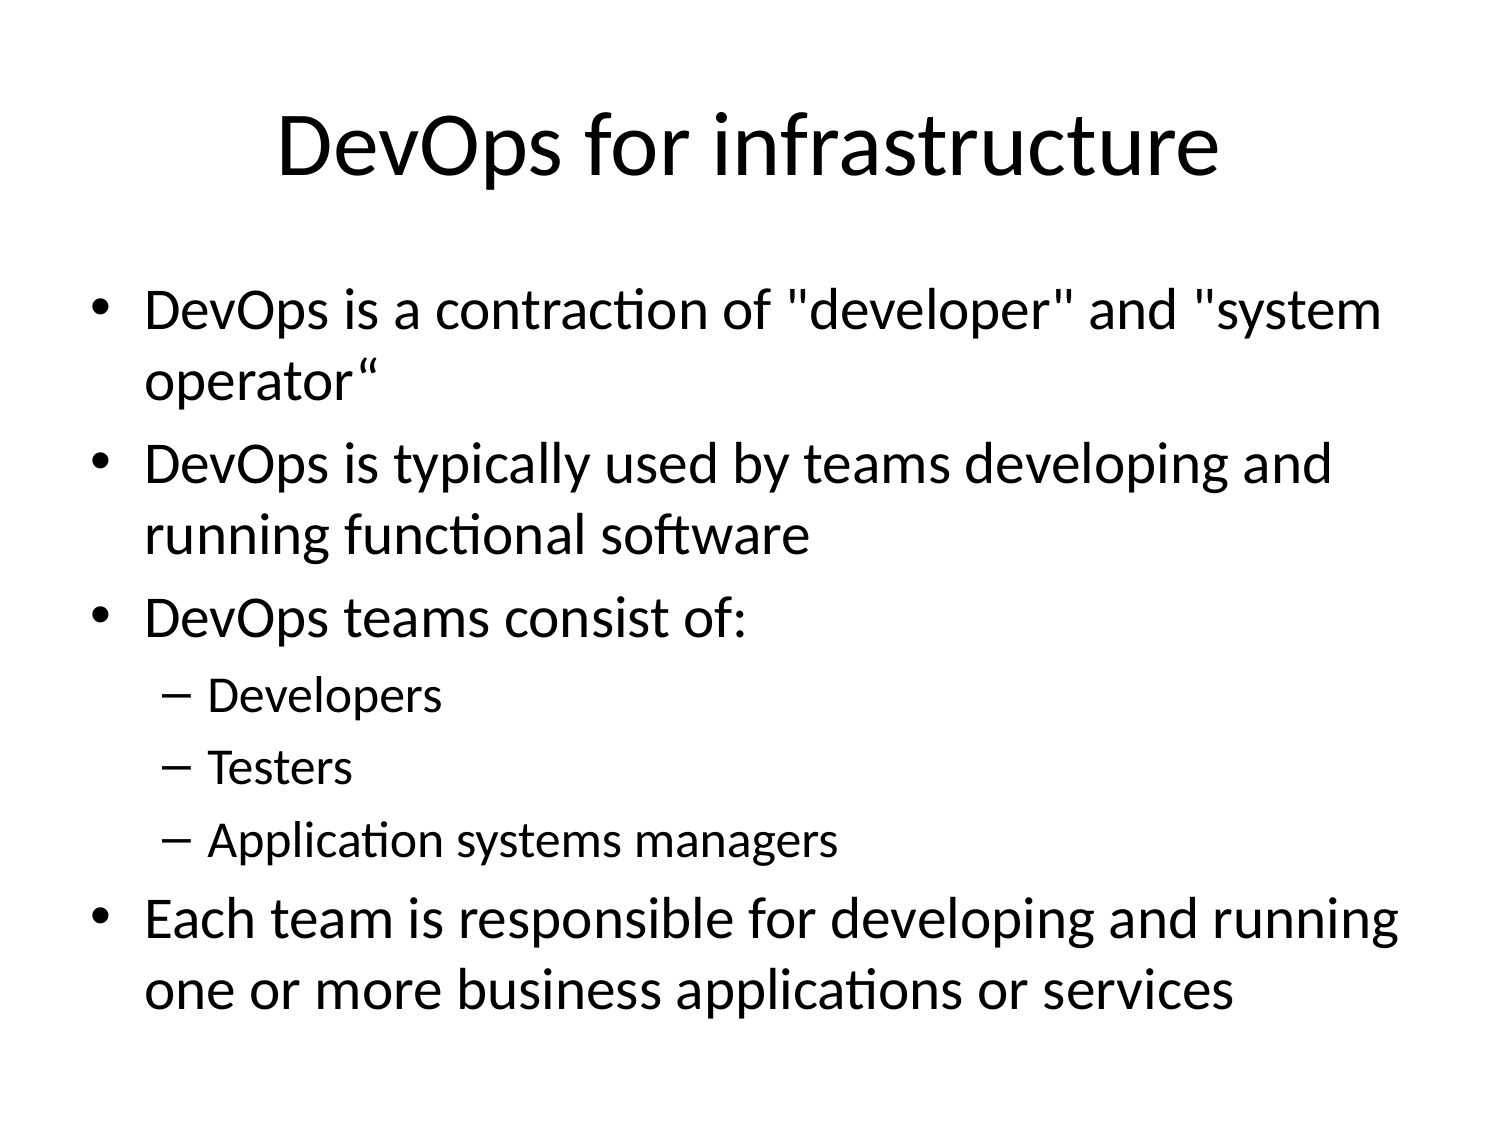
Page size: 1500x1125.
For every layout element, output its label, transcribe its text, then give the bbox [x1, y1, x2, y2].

title DevOps for infrastructure [75, 45, 1425, 233]
list DevOps is a contraction of "developer" and "system operator“ DevOps is typically used by teams developing and running functional software DevOps teams consist of: Developers Testers Application systems managers Each team is responsible for developing and running one or more business applications or services [75, 262, 1425, 1063]
